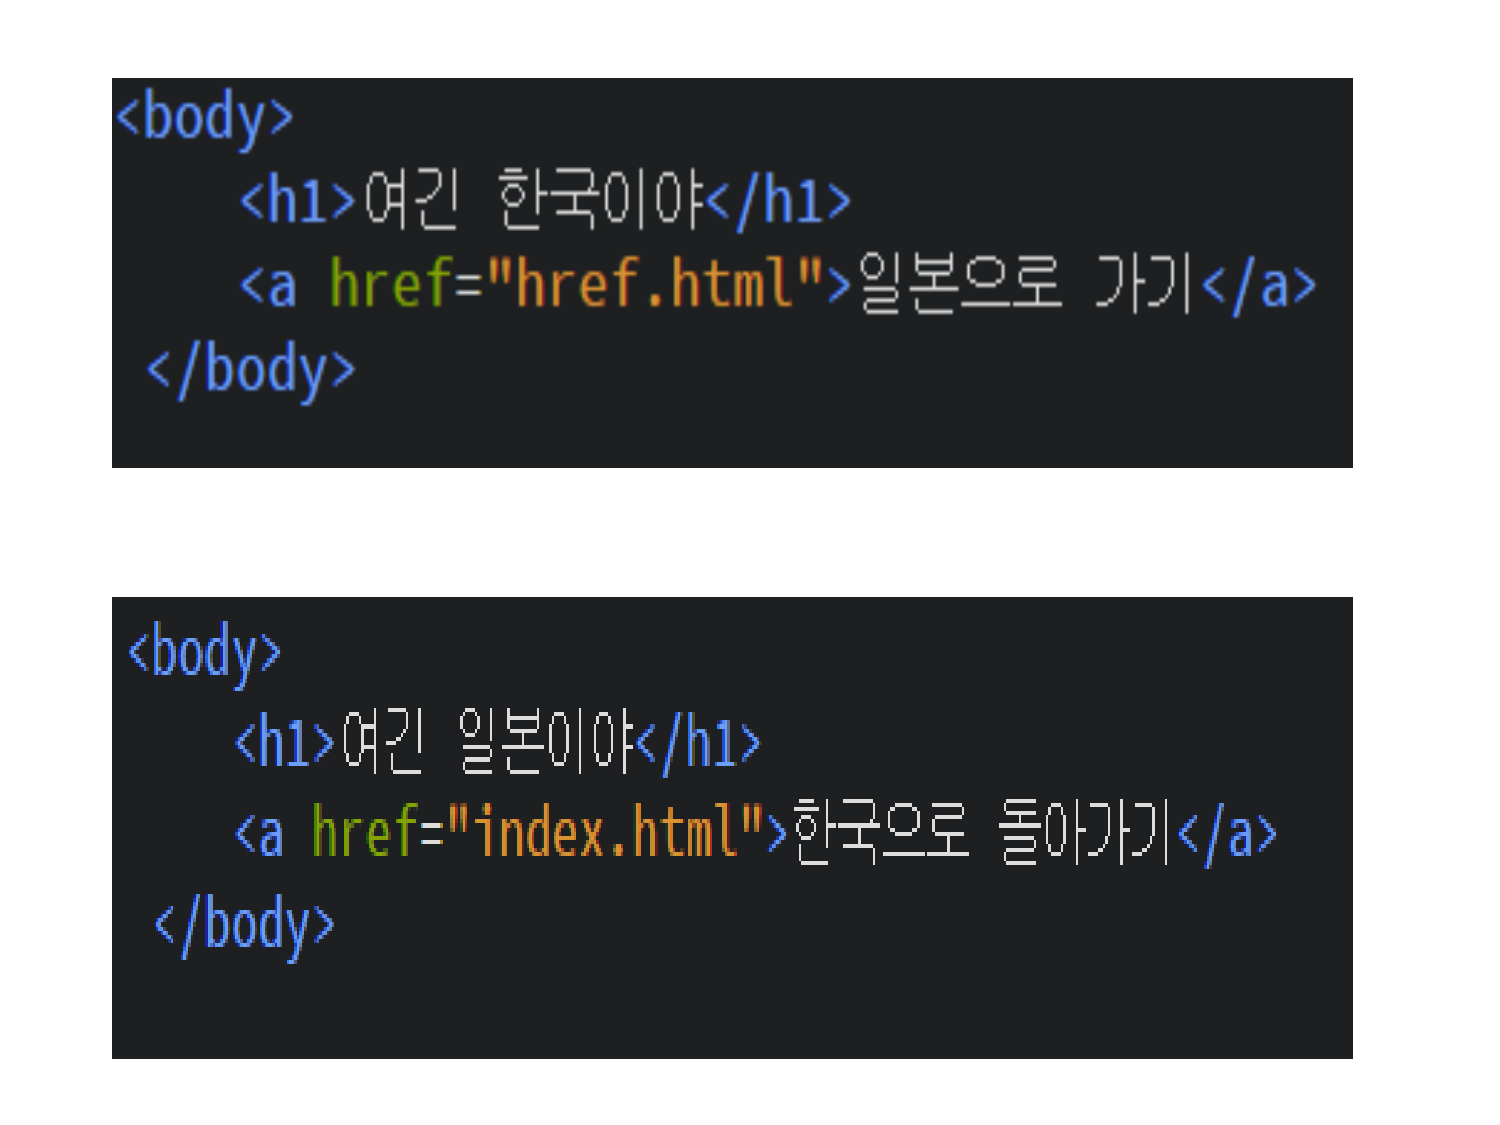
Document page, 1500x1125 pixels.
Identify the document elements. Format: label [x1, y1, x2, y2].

picture [111, 77, 1353, 469]
picture [111, 596, 1353, 1059]
